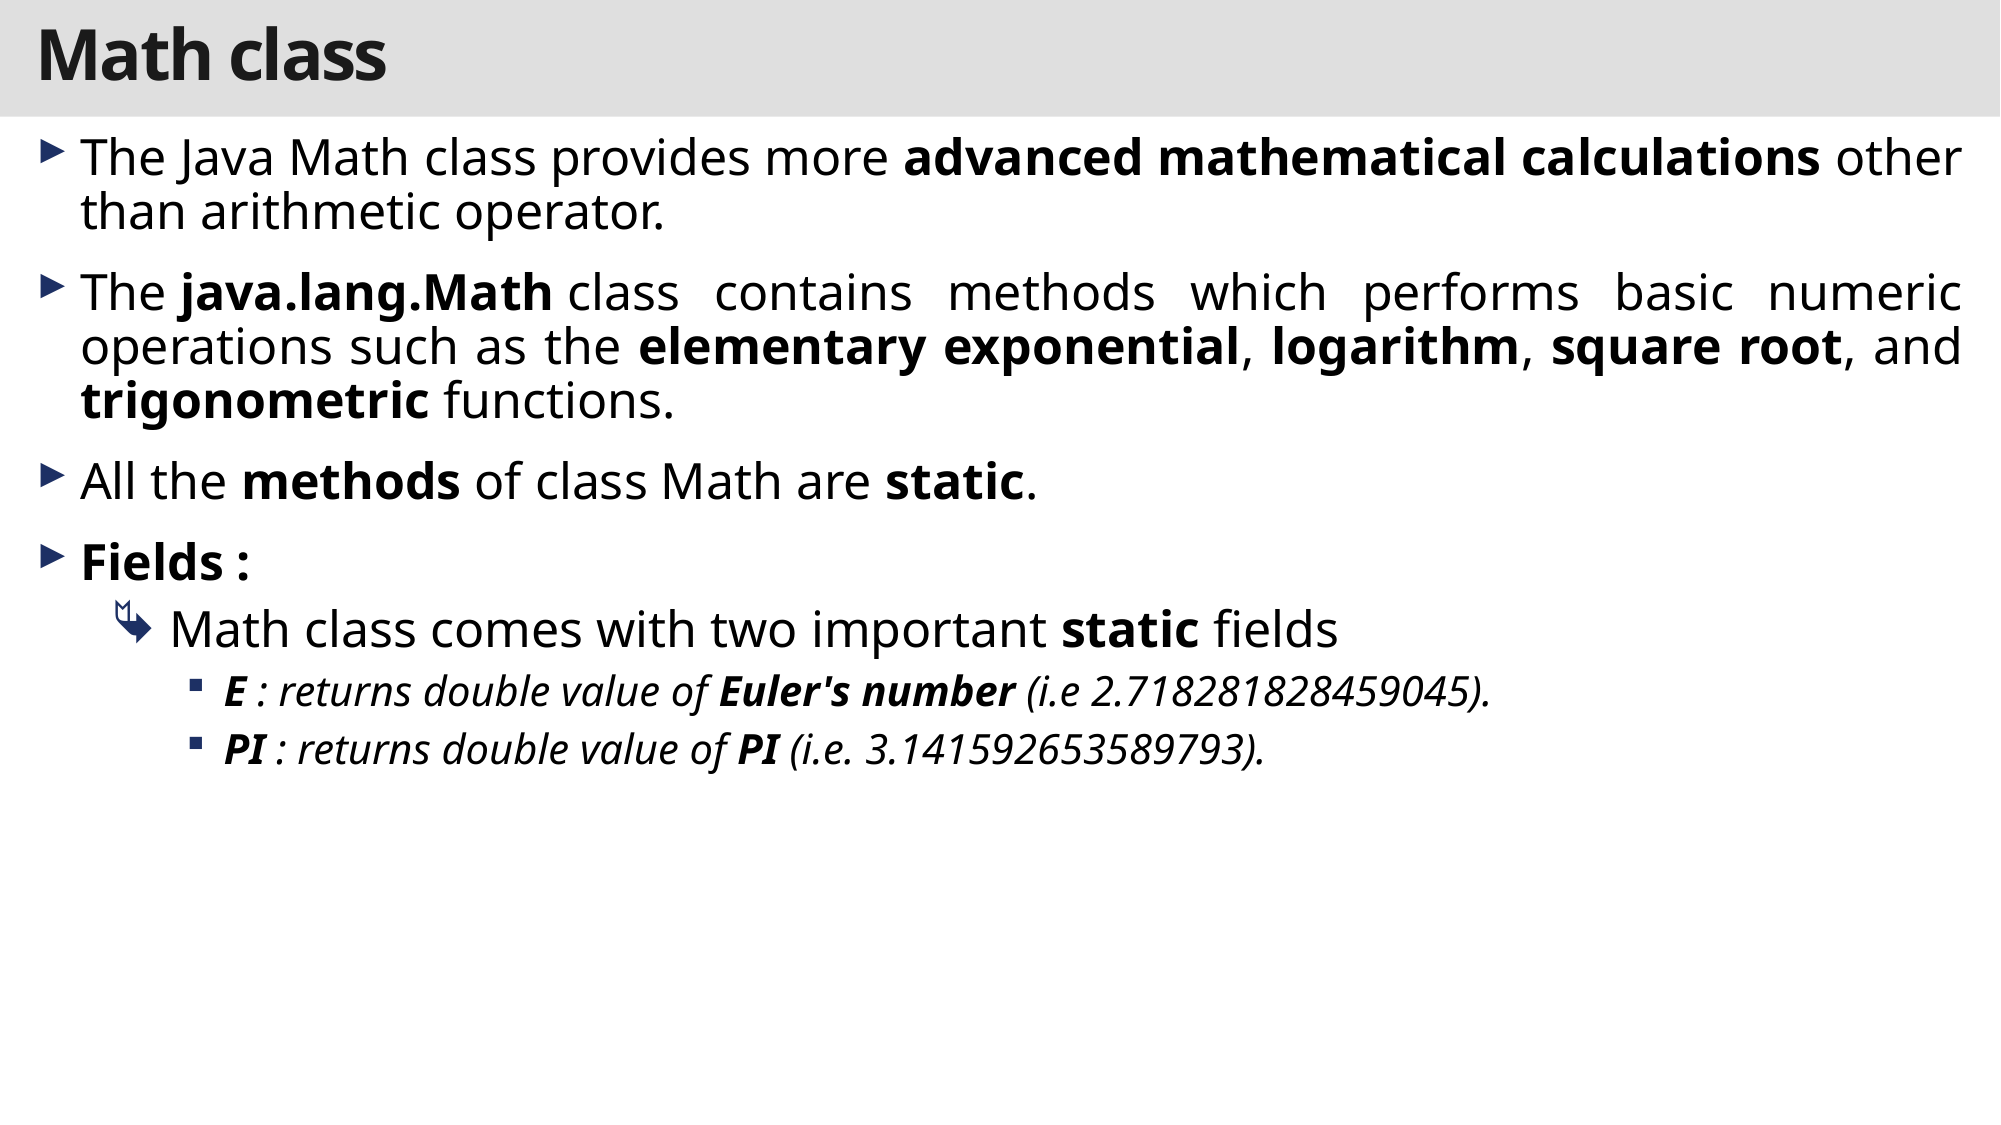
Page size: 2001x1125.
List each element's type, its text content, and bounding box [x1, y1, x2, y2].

title Math class [0, 0, 2000, 117]
list The Java Math class provides more advanced mathematical calculations other than arithmetic operator. The java.lang.Math class contains methods which performs basic numeric operations such as the elementary exponential, logarithm, square root, and trigonometric functions. All the methods of class Math are static. Fields : Math class comes with two important static fields E : returns double value of Euler's number (i.e 2.718281828459045). PI : returns double value of PI (i.e. 3.141592653589793). [21, 124, 1979, 1042]
